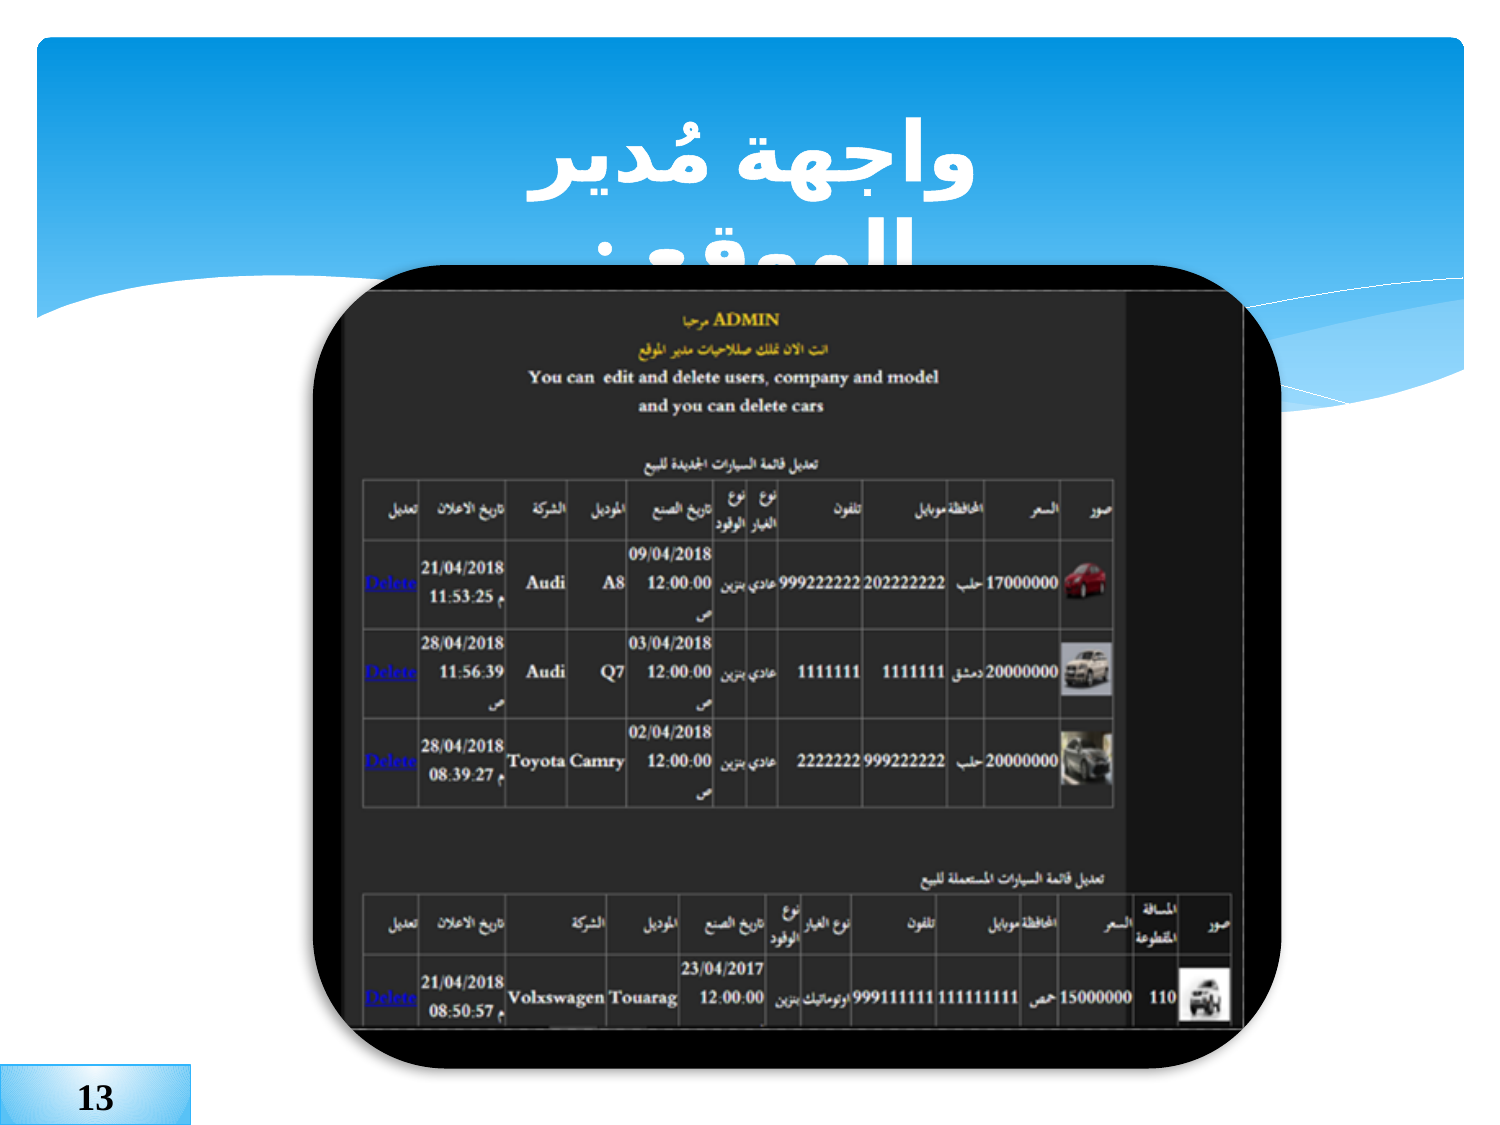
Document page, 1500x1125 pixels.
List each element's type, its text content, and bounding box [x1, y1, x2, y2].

text_box واجهة مُدير الموقع : [436, 90, 1074, 260]
picture [312, 264, 1282, 1069]
text_box 13 [0, 1064, 191, 1125]
